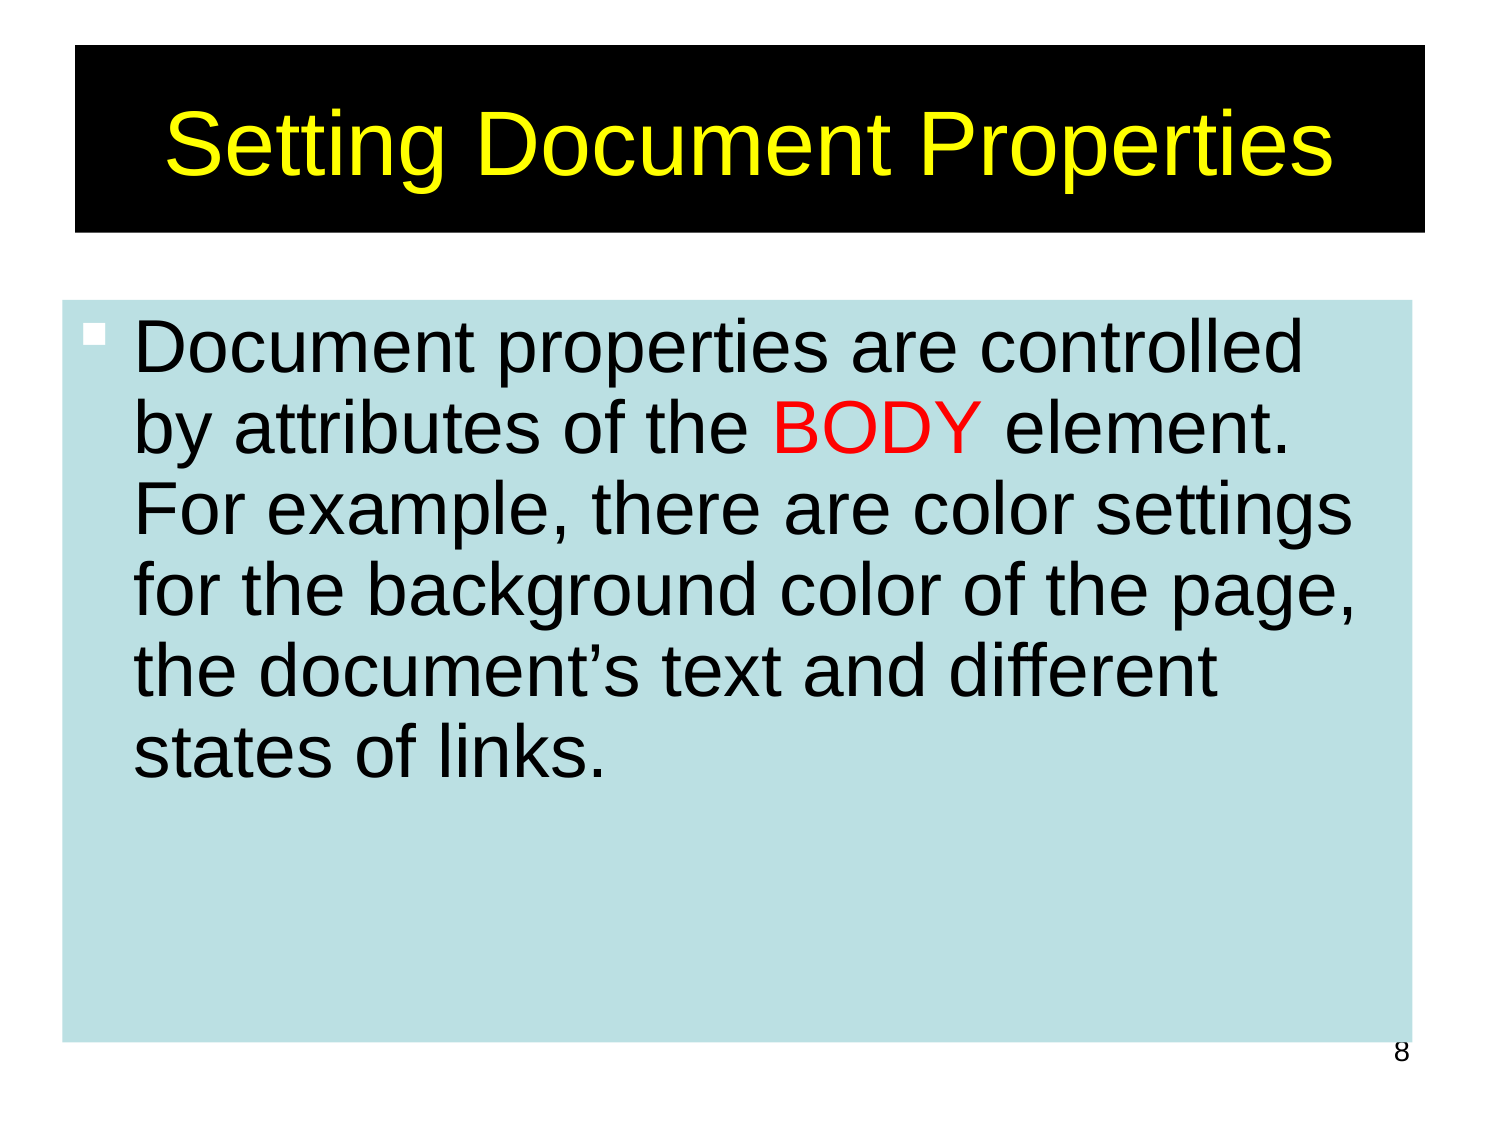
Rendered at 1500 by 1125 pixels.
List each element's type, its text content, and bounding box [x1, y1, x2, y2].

slide_number 8 [1074, 1024, 1426, 1103]
list Document properties are controlled by attributes of the BODY element. For example, there are color settings for the background color of the page, the document’s text and different states of links. [62, 299, 1413, 1043]
title Setting Document Properties [74, 44, 1426, 233]
